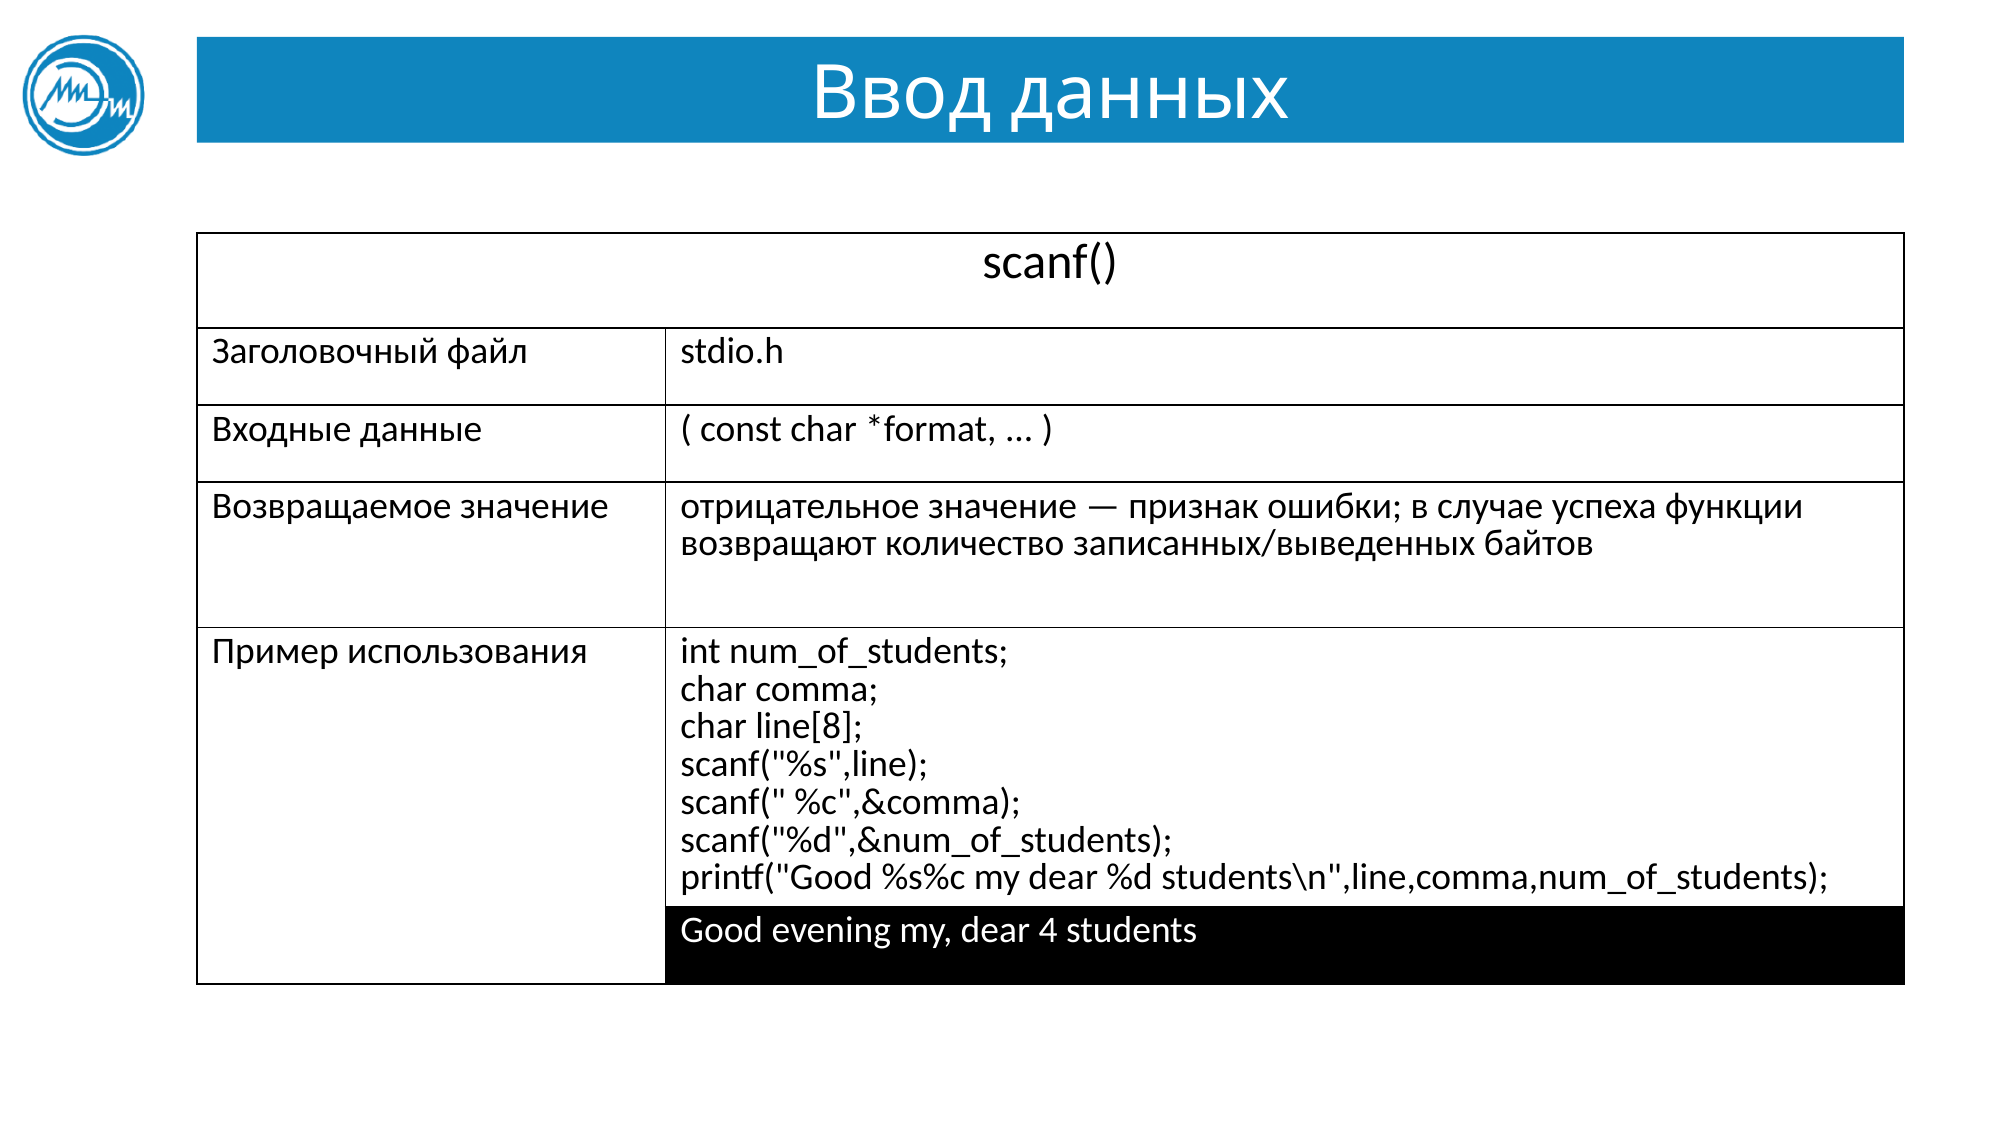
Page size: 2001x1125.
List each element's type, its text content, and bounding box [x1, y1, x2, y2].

table_cell stdio.h [666, 329, 1903, 404]
table_cell отрицательное значение — признак ошибки; в случае успеха функции возвращают количество записанных/выведенных байтов [666, 483, 1903, 627]
table_cell Good evening my, dear 4 students [666, 908, 1903, 983]
table_header scanf() [198, 234, 1903, 327]
table_cell Возвращаемое значение [198, 483, 665, 627]
table_cell Входные данные [198, 406, 665, 481]
picture [11, 19, 161, 173]
title Ввод данных [196, 36, 1904, 143]
table_cell Заголовочный файл [198, 329, 665, 404]
table_cell Пример использования [198, 628, 665, 983]
table_cell ( const char *format, ... ) [666, 406, 1903, 481]
table_cell int num_of_students; char comma; char line[8]; scanf("%s",line); scanf(" %c",&comma); scanf("%d",&num_of_students); printf("Good %s%c my dear %d students\n",line,comma,num_of_students); [666, 628, 1903, 906]
